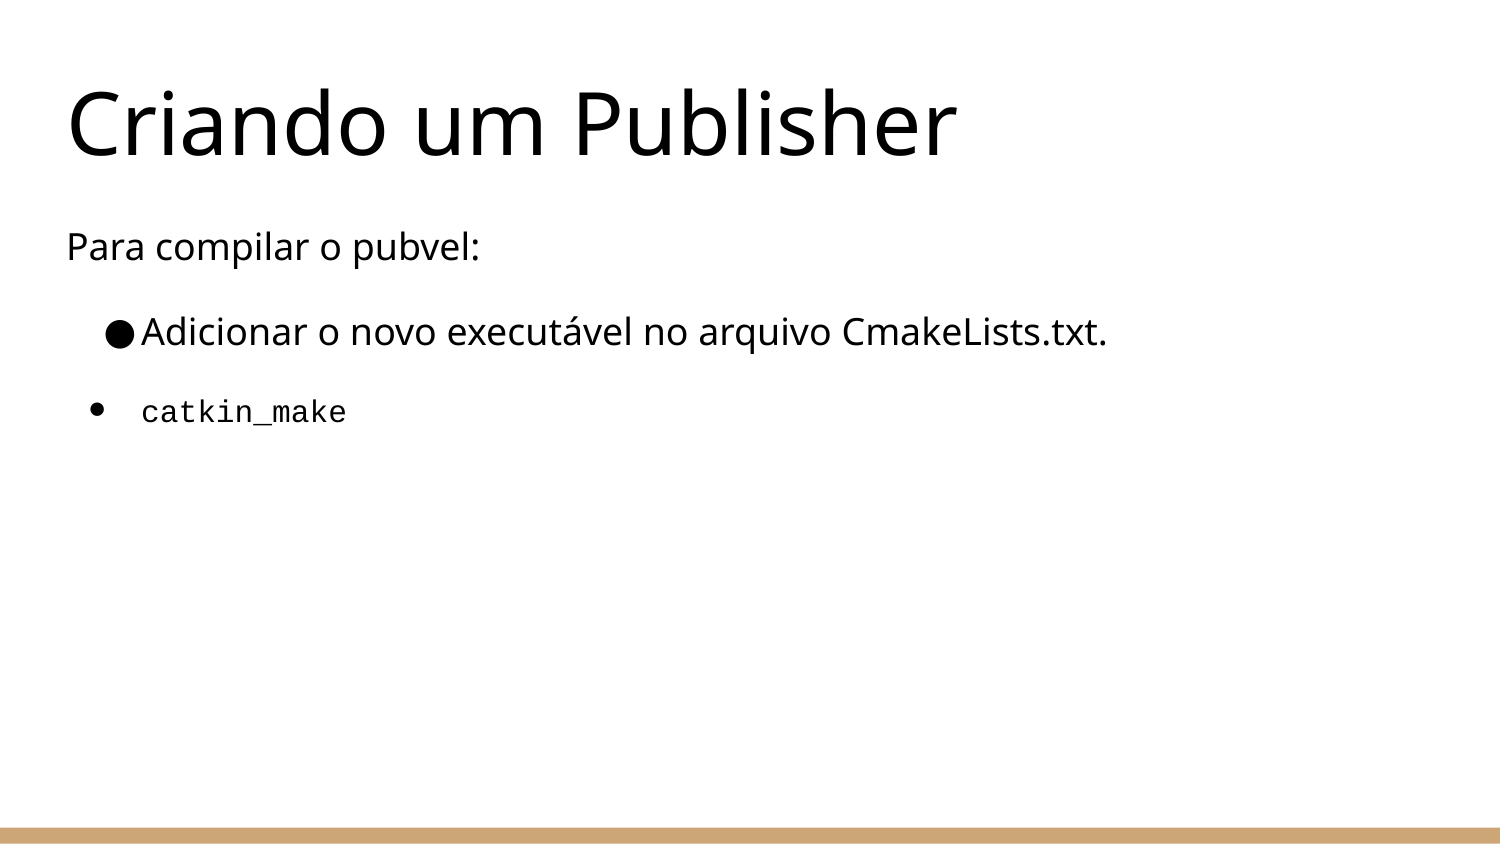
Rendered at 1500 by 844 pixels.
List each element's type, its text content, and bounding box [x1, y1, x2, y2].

title Criando um Publisher [51, 51, 1449, 189]
list Para compilar o pubvel: Adicionar o novo executável no arquivo CmakeLists.txt. catkin_make [51, 200, 1449, 752]
